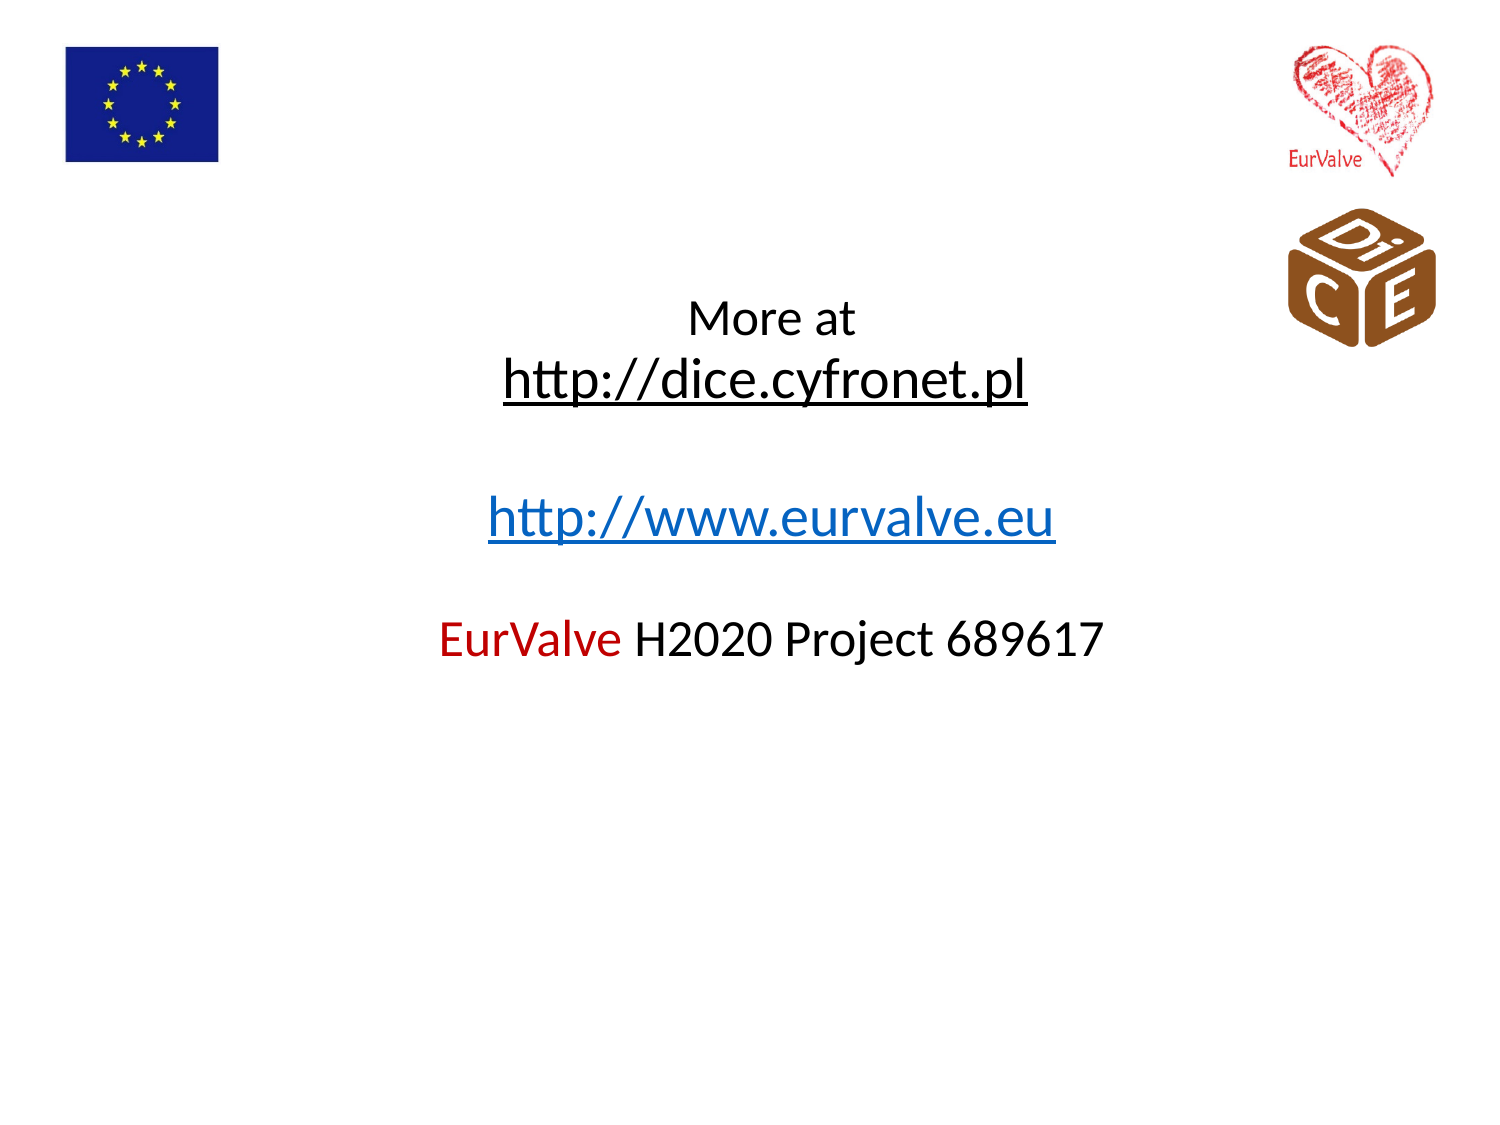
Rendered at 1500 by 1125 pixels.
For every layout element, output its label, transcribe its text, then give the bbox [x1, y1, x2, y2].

picture [1285, 37, 1438, 184]
picture [1283, 204, 1440, 351]
title More at http://dice.cyfronet.pl http://www.eurvalve.eu EurValve H2020 Project 689617 [104, 277, 1440, 746]
picture [62, 43, 221, 165]
